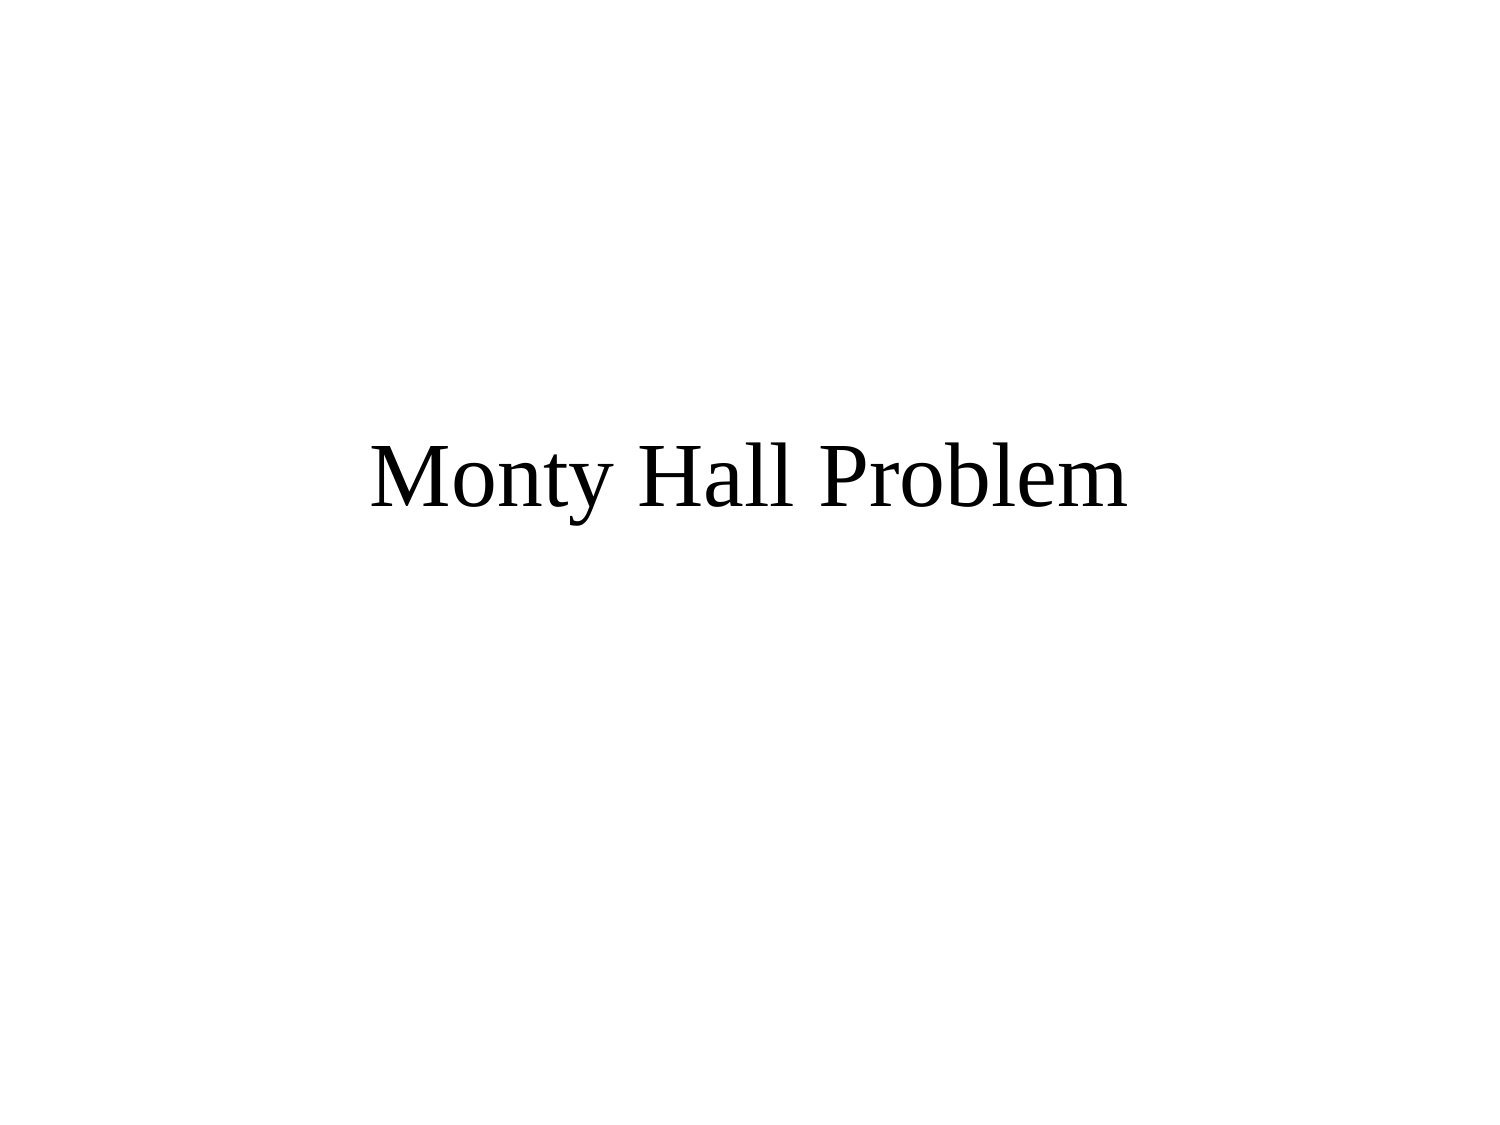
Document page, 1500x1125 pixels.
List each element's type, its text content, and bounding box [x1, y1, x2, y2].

title Monty Hall Problem [112, 349, 1388, 591]
